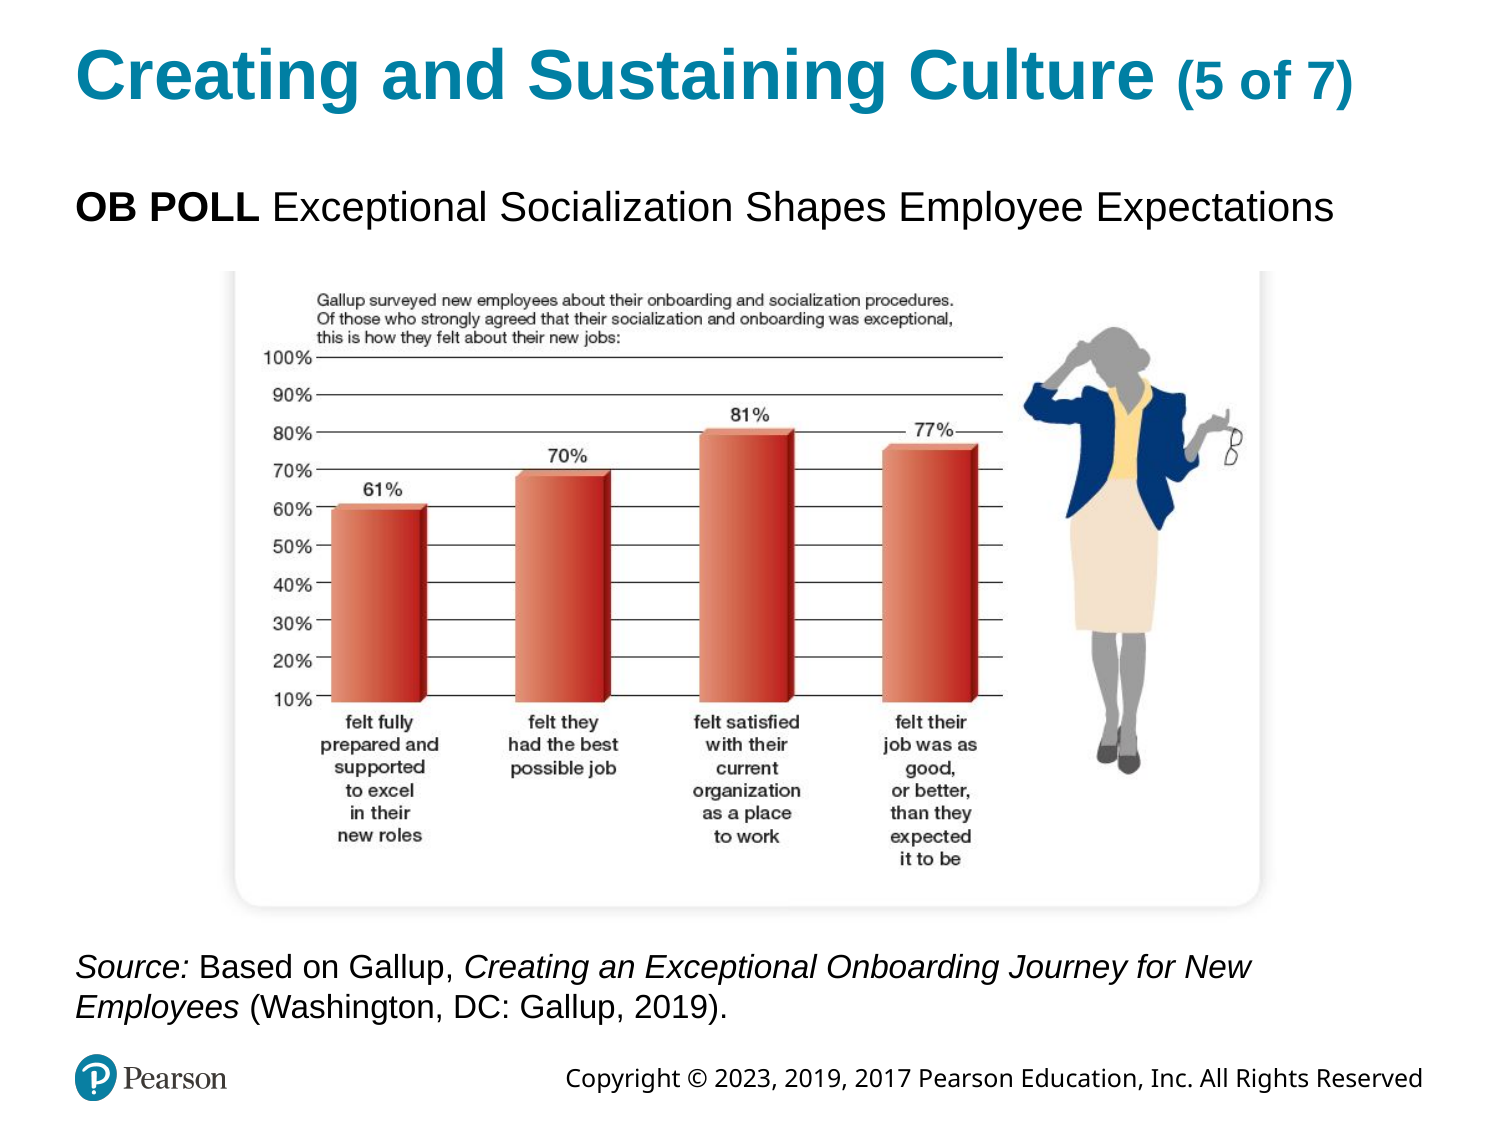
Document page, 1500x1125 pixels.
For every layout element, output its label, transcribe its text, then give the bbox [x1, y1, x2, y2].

picture [101, 1054, 227, 1101]
picture [83, 1063, 109, 1088]
list OB POLL Exceptional Socialization Shapes Employee Expectations [75, 176, 1425, 238]
list Source: Based on Gallup, Creating an Exceptional Onboarding Journey for New Employees (Washington, DC: Gallup, 2019). [75, 945, 1425, 1033]
picture [191, 271, 1309, 926]
title Creating and Sustaining Culture (5 of 7) [75, 0, 1424, 168]
picture [75, 1087, 86, 1101]
picture [75, 1054, 91, 1070]
